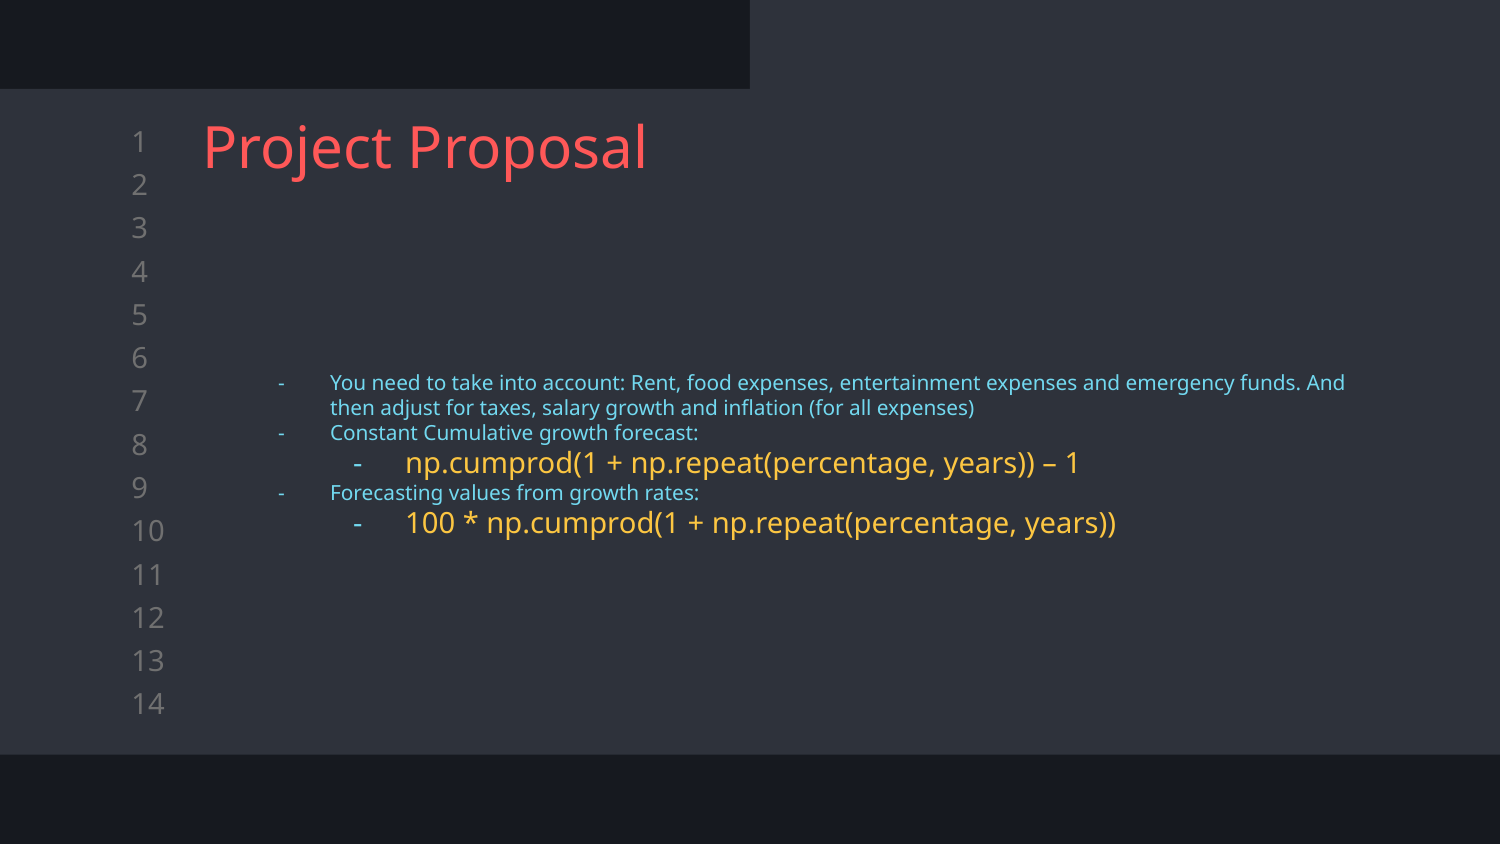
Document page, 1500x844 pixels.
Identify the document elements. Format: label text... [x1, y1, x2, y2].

list You need to take into account: Rent, food expenses, entertainment expenses and emergency funds. And then adjust for taxes, salary growth and inflation (for all expenses) Constant Cumulative growth forecast: np.cumprod(1 + np.repeat(percentage, years)) – 1 Forecasting values from growth rates: 100 * np.cumprod(1 + np.repeat(percentage, years)) [240, 174, 1384, 735]
title Project Proposal [187, 95, 1384, 185]
